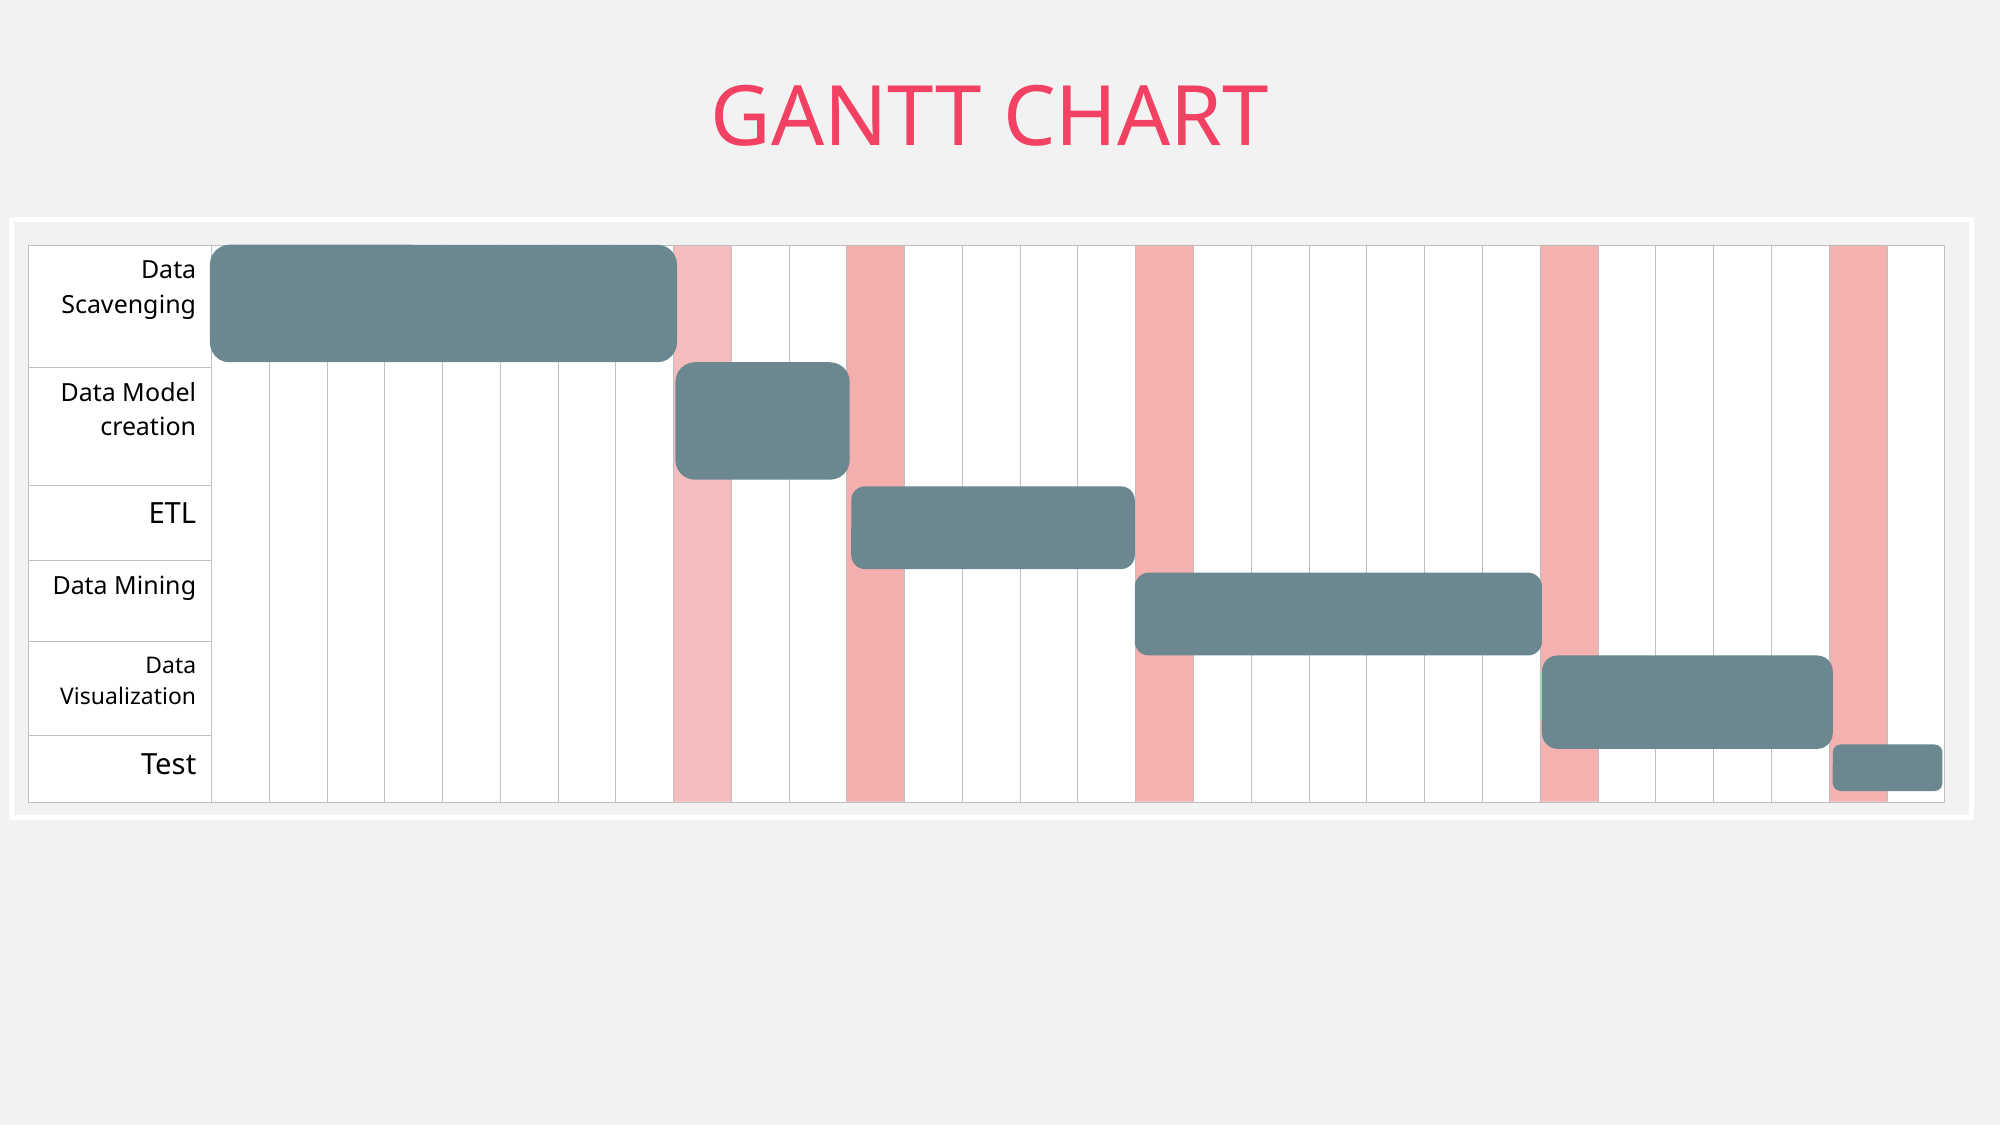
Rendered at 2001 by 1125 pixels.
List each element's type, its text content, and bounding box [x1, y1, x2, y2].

text_box [10, 218, 1973, 819]
text_box GANTT CHART [576, 55, 1404, 170]
